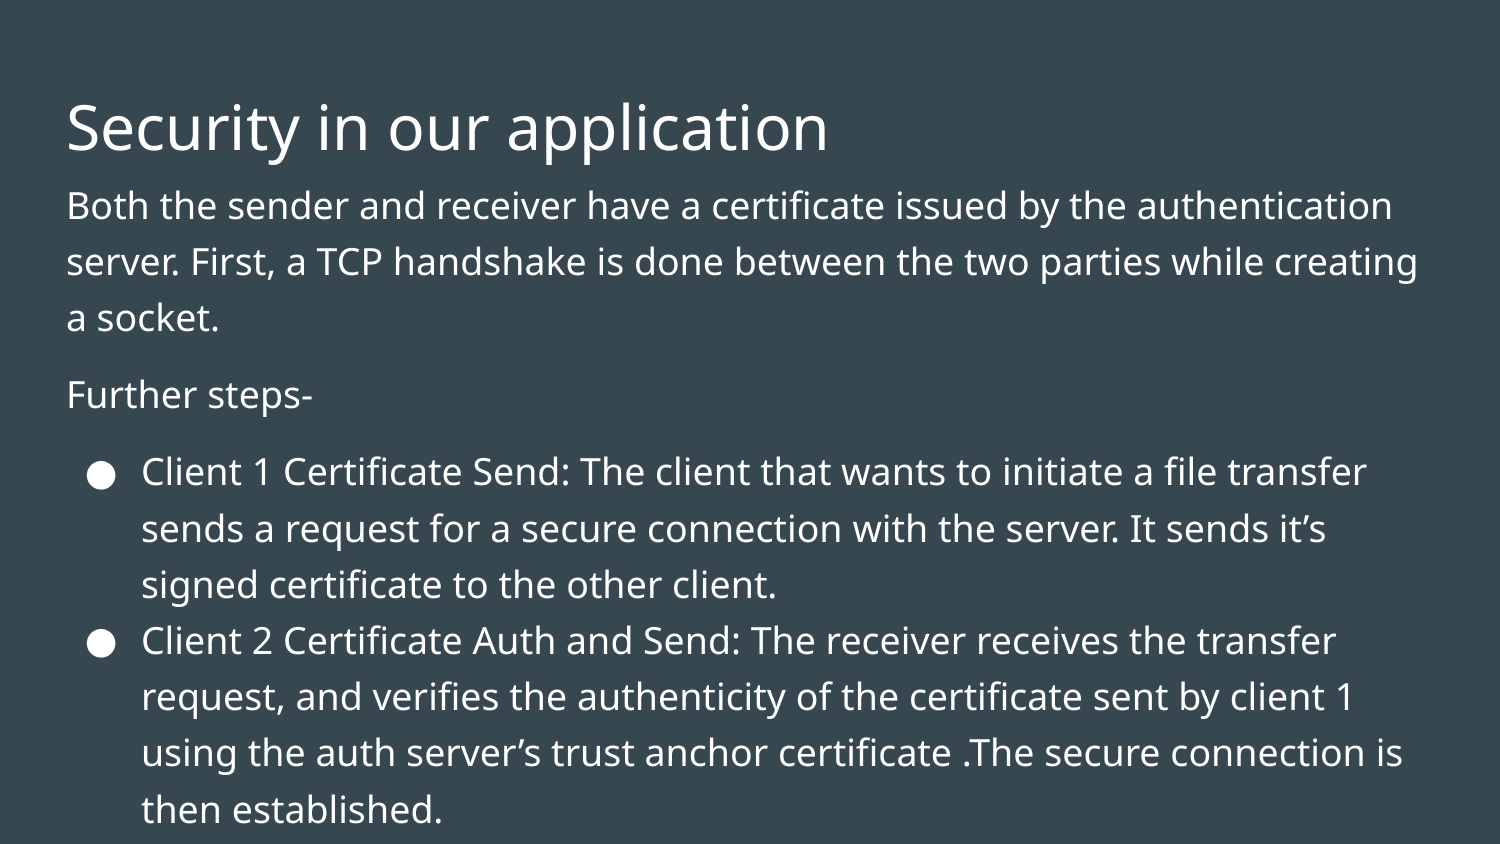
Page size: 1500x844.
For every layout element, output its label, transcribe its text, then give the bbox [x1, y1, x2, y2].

title Security in our application [51, 72, 1449, 155]
list Both the sender and receiver have a certificate issued by the authentication server. First, a TCP handshake is done between the two parties while creating a socket. Further steps- Client 1 Certificate Send: The client that wants to initiate a file transfer sends a request for a secure connection with the server. It sends it’s signed certificate to the other client. Client 2 Certificate Auth and Send: The receiver receives the transfer request, and verifies the authenticity of the certificate sent by client 1 using the auth server’s trust anchor certificate .The secure connection is then established. [51, 155, 1449, 799]
